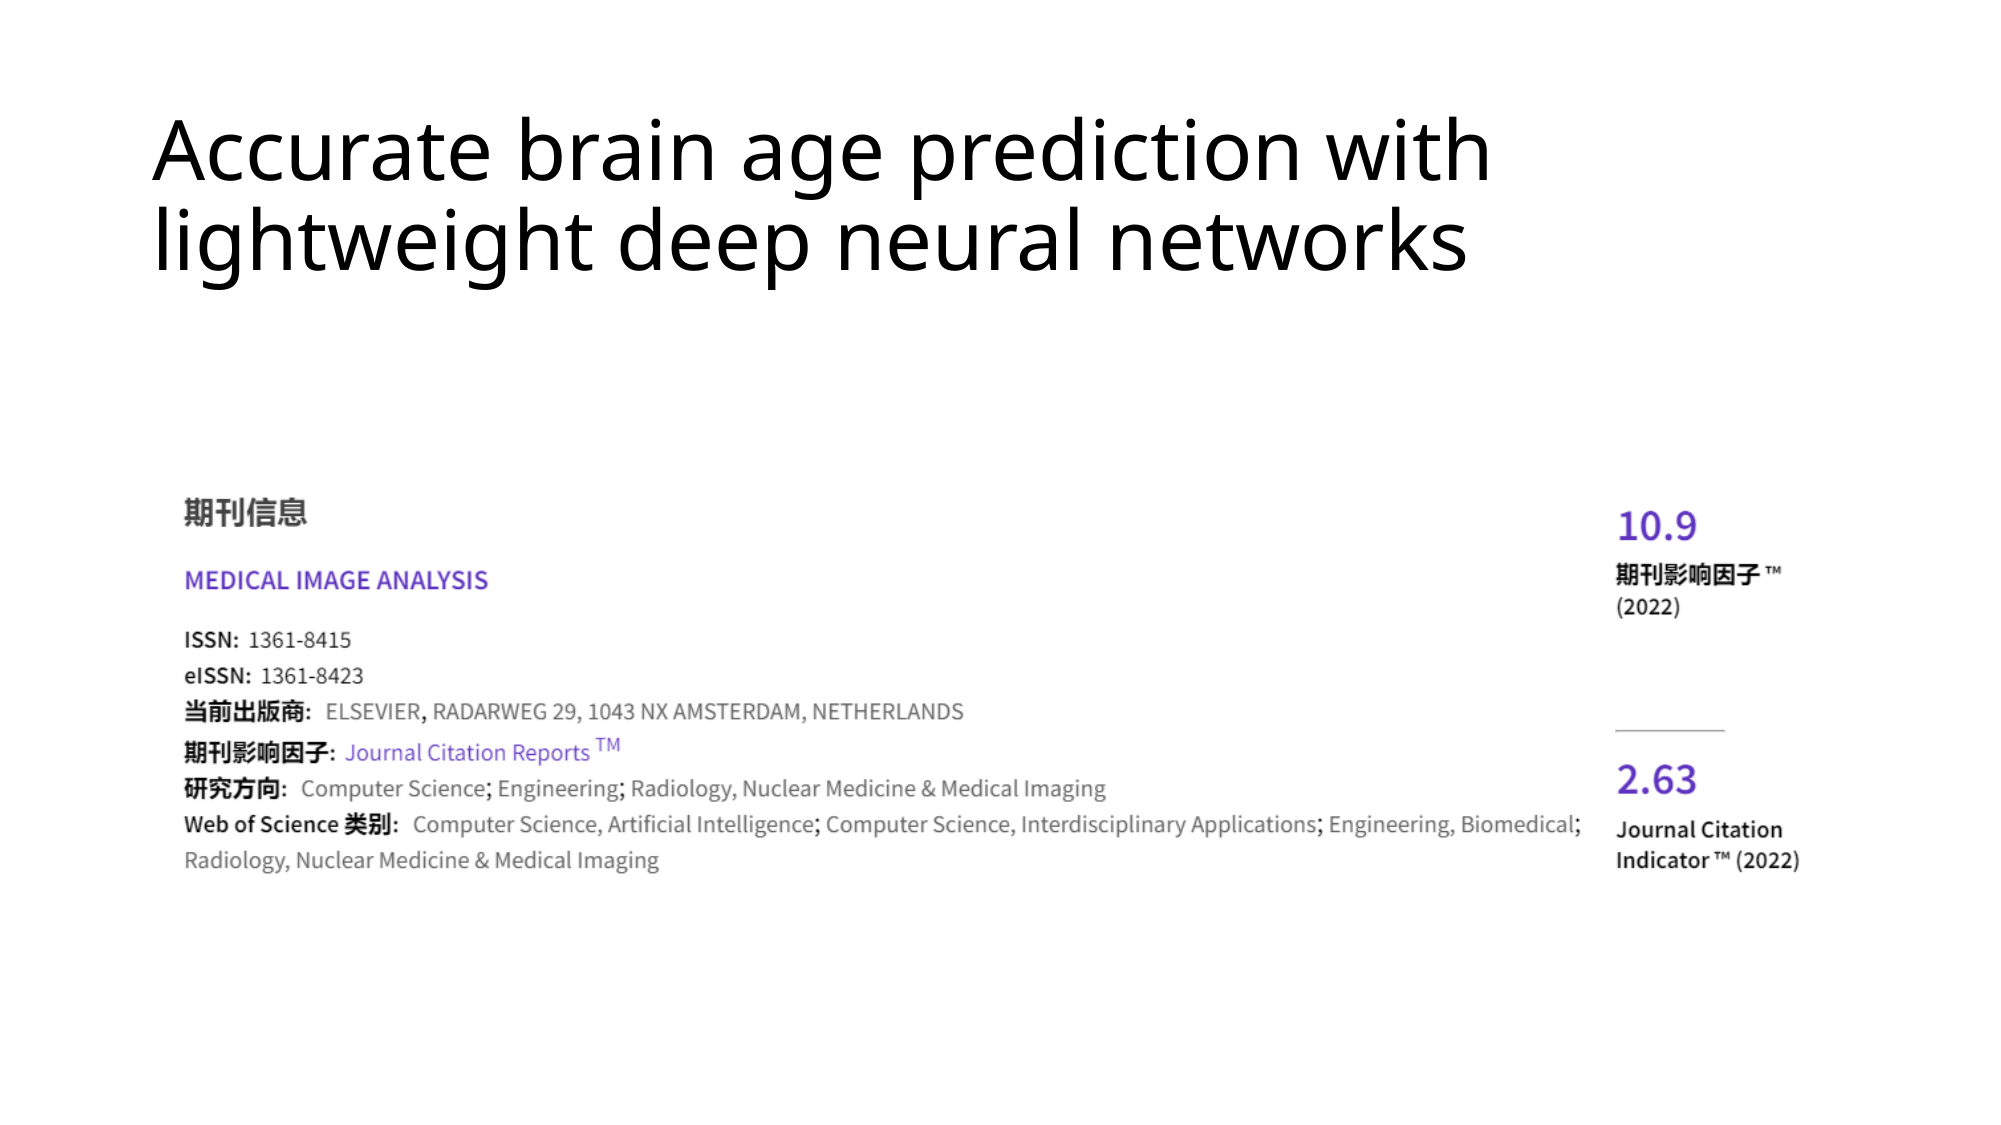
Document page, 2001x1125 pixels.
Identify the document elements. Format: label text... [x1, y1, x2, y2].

title Accurate brain age prediction with lightweight deep neural networks [137, 85, 1863, 312]
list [136, 446, 1861, 920]
